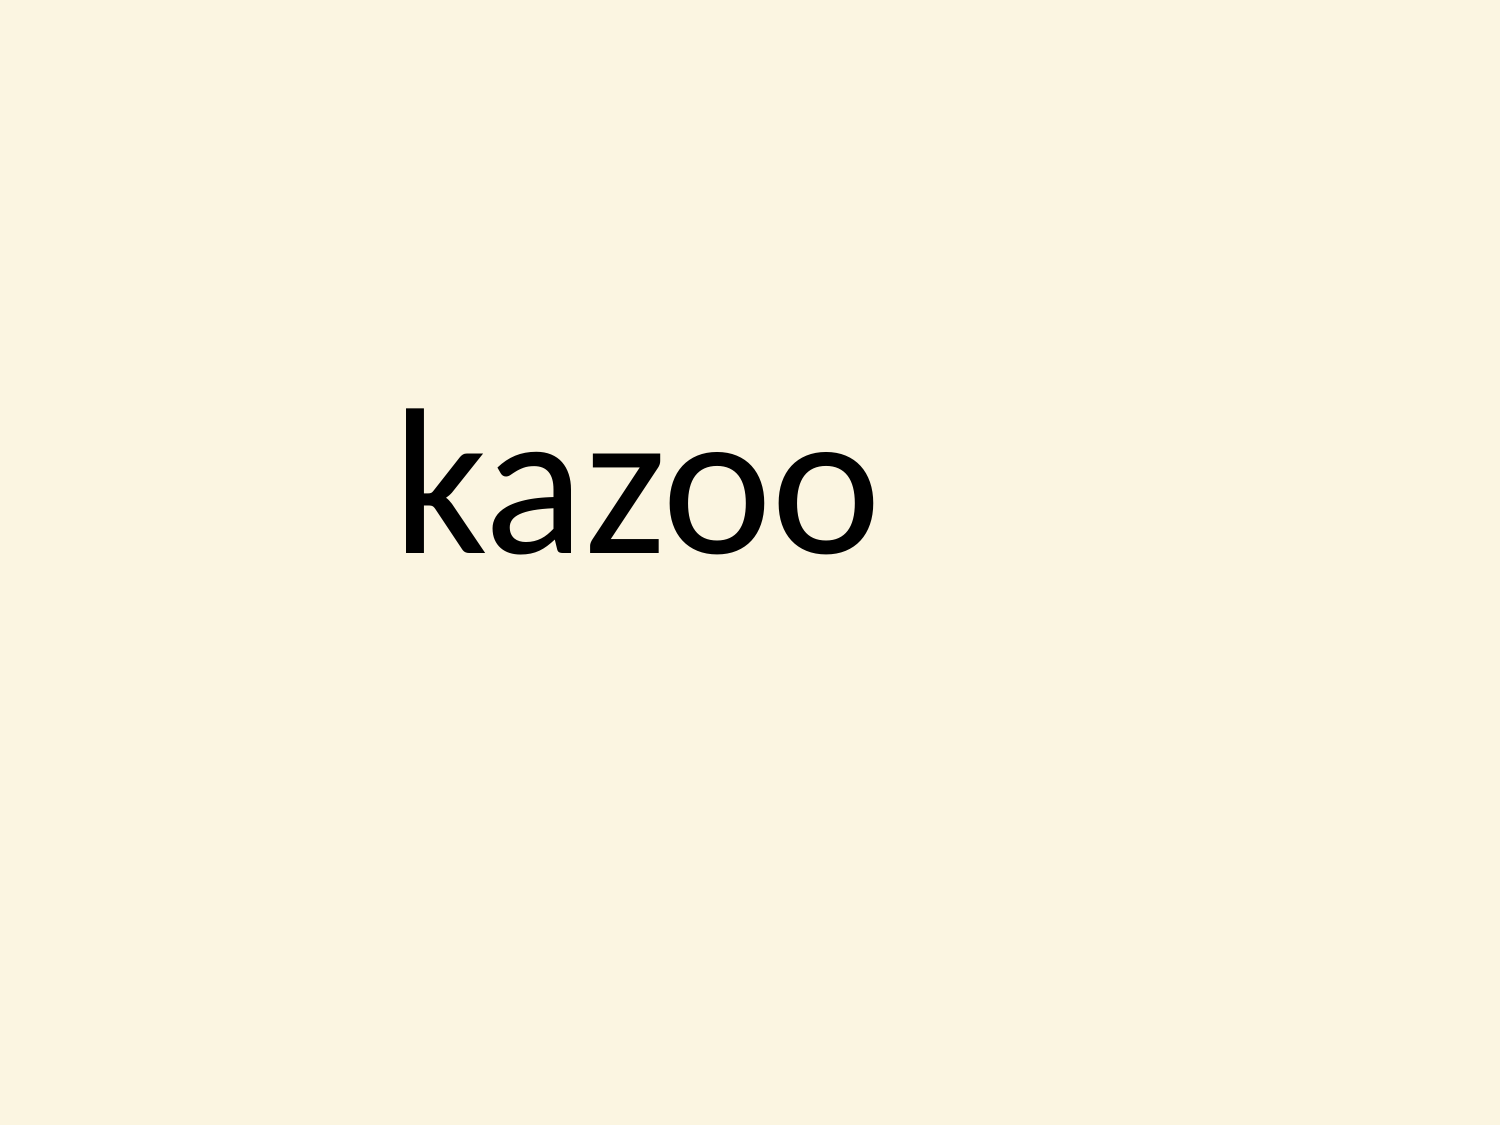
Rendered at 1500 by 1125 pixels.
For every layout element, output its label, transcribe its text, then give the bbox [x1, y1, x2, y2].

title kazoo [0, 349, 1275, 591]
